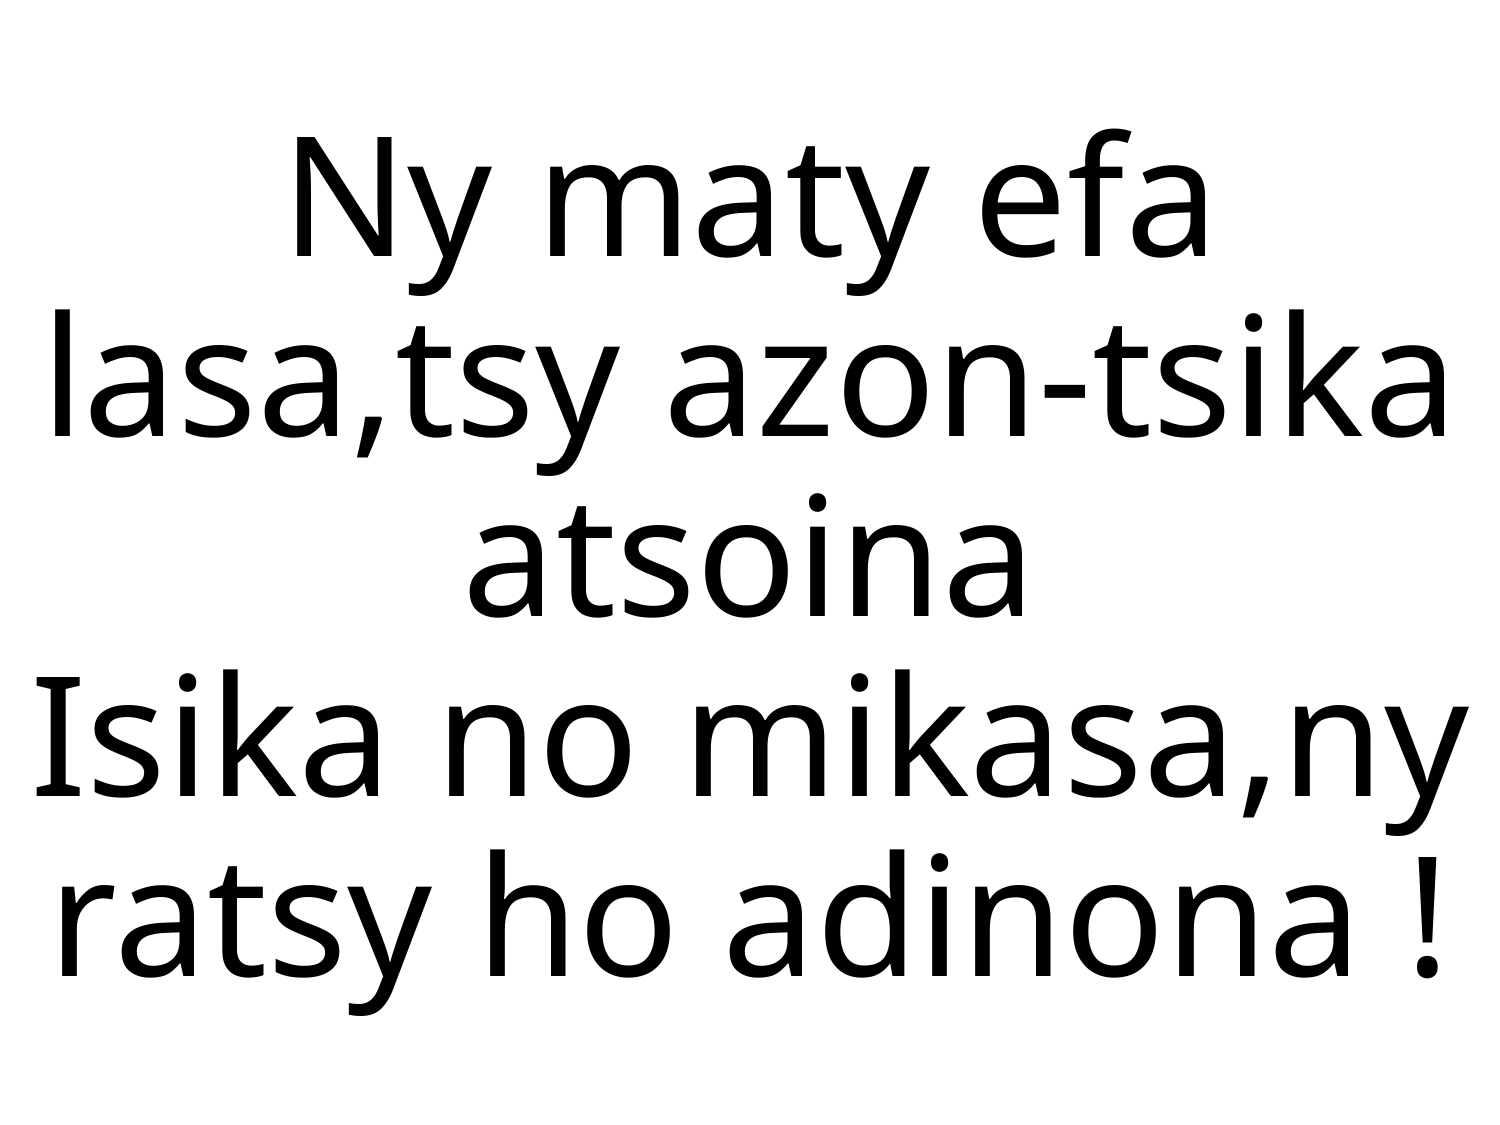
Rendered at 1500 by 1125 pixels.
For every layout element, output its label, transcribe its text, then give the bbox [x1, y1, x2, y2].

title Ny maty efa lasa,tsy azon-tsika atsoina Isika no mikasa,ny ratsy ho adinona ! [0, 0, 1500, 1125]
